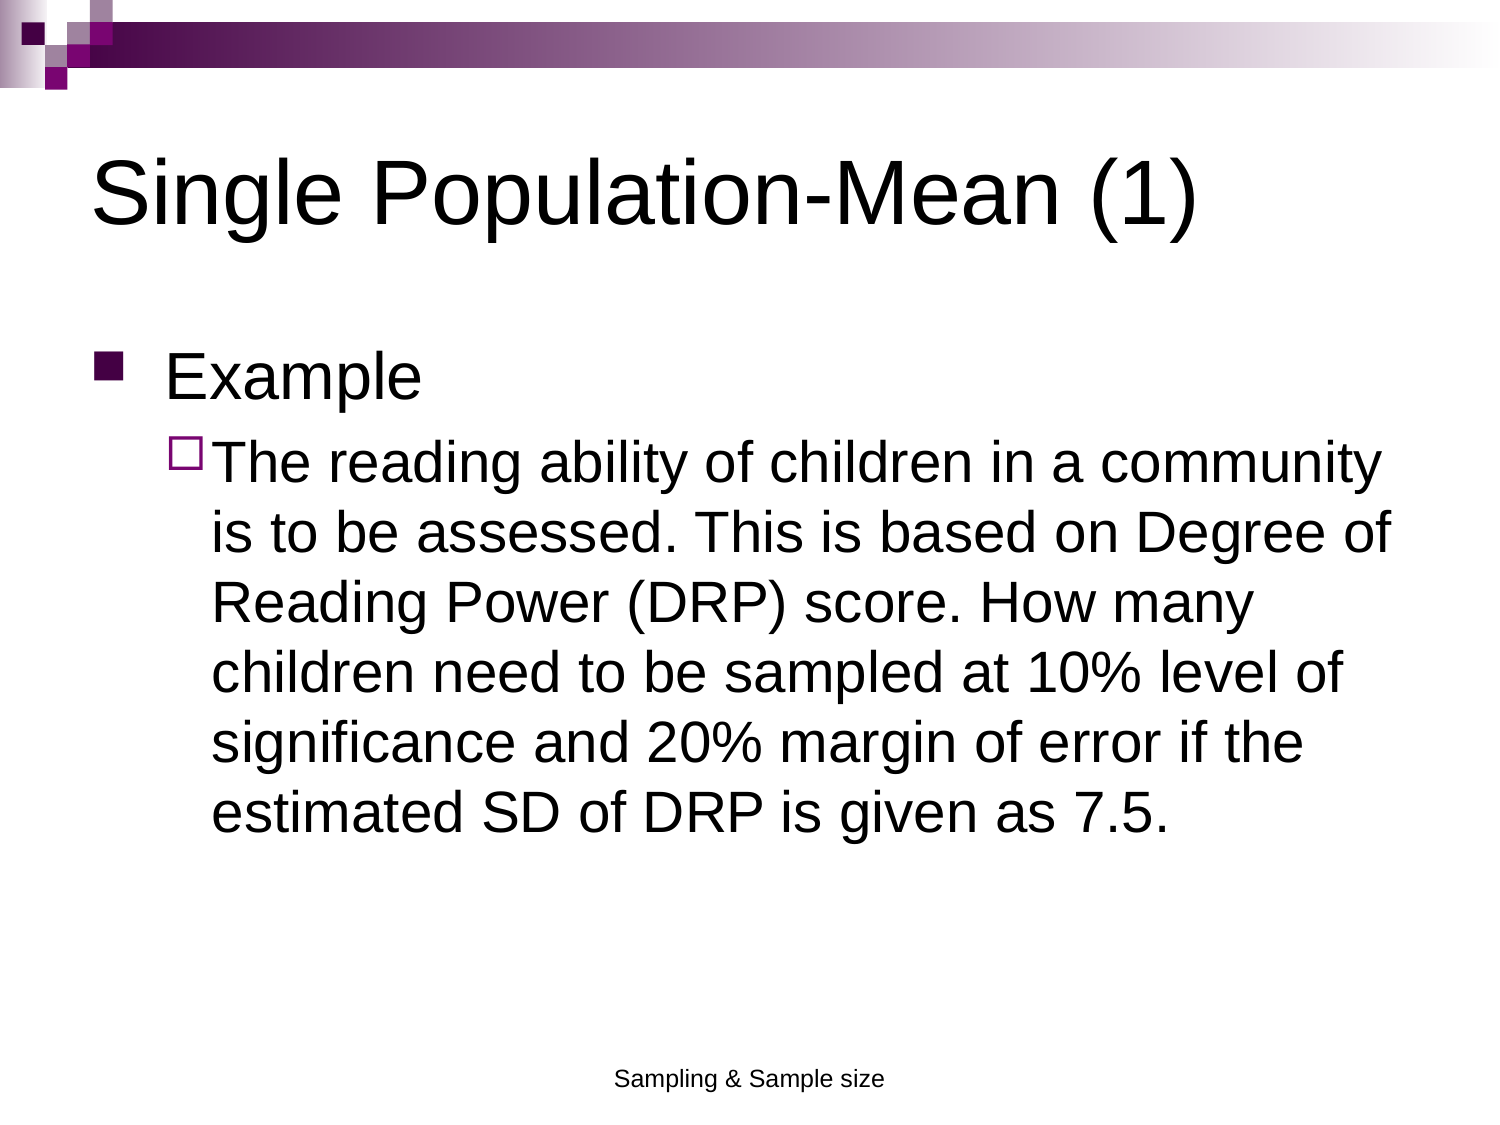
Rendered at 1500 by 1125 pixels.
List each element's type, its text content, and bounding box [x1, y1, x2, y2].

title Single Population-Mean (1) [74, 74, 1426, 301]
footer Sampling & Sample size [512, 1024, 988, 1101]
list Example The reading ability of children in a community is to be assessed. This is based on Degree of Reading Power (DRP) score. How many children need to be sampled at 10% level of significance and 20% margin of error if the estimated SD of DRP is given as 7.5. [74, 324, 1426, 963]
